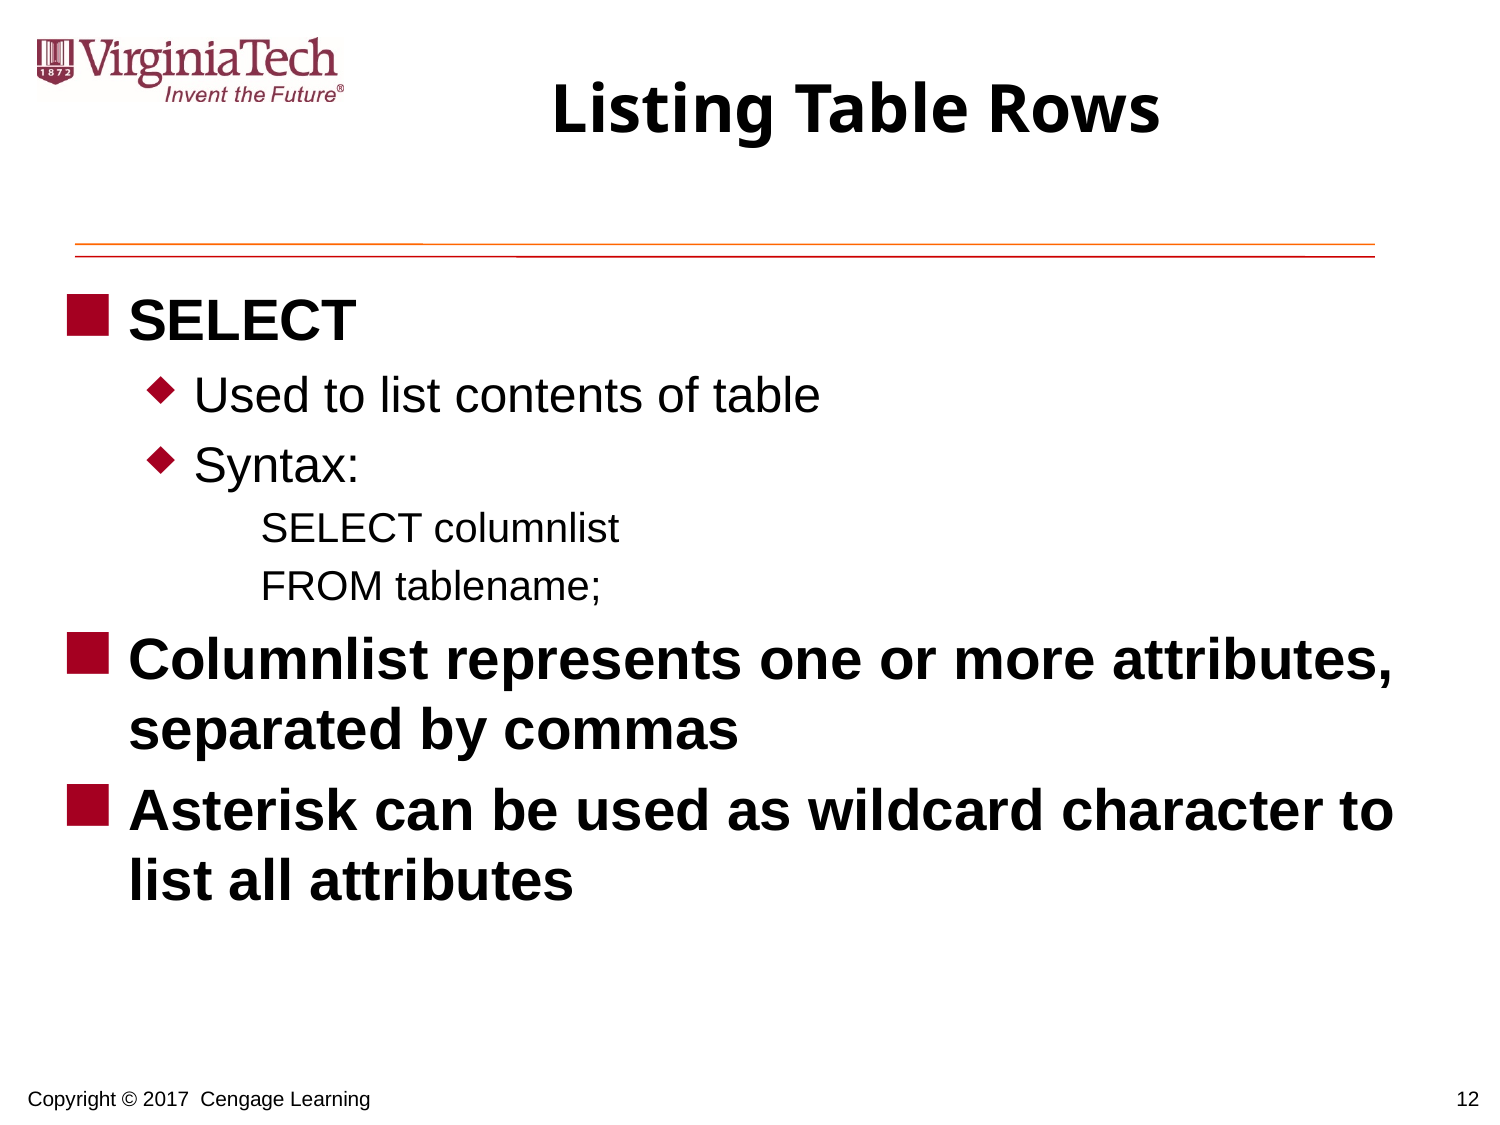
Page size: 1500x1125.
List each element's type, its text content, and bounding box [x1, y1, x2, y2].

title Listing Table Rows [350, 12, 1363, 200]
picture [37, 37, 344, 102]
list SELECT Used to list contents of table Syntax: SELECT columnlist FROM tablename; Columnlist represents one or more attributes, separated by commas Asterisk can be used as wildcard character to list all attributes [56, 275, 1445, 1038]
text_box 12 [1441, 1077, 1500, 1116]
text_box Copyright © 2017 Cengage Learning [12, 1078, 488, 1116]
